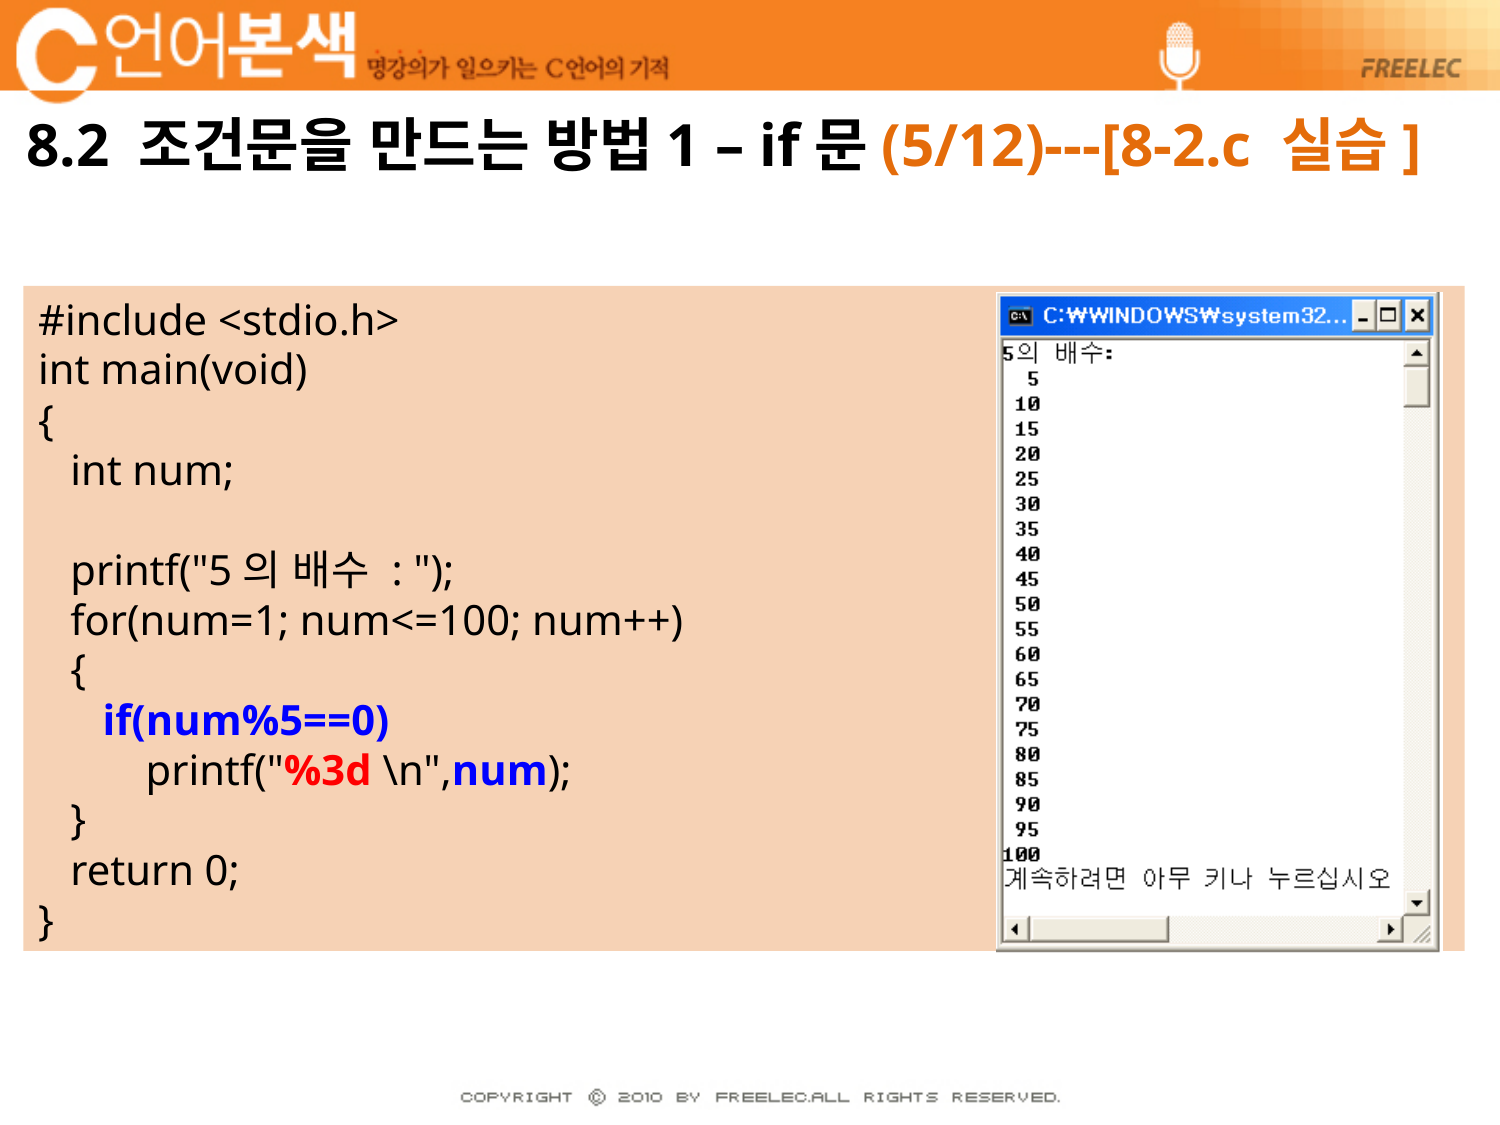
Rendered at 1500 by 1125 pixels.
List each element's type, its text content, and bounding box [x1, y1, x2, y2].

text_box #include <stdio.h> int main(void) { int num; printf("5의 배수 : "); for(num=1; num<=100; num++) { if(num%5==0) printf("%3d \n",num); } return 0; } [23, 285, 1465, 951]
picture [0, 0, 1500, 1125]
title 8.2 조건문을 만드는 방법1 – if문(5/12)---[8-2.c 실습] [11, 107, 1500, 178]
